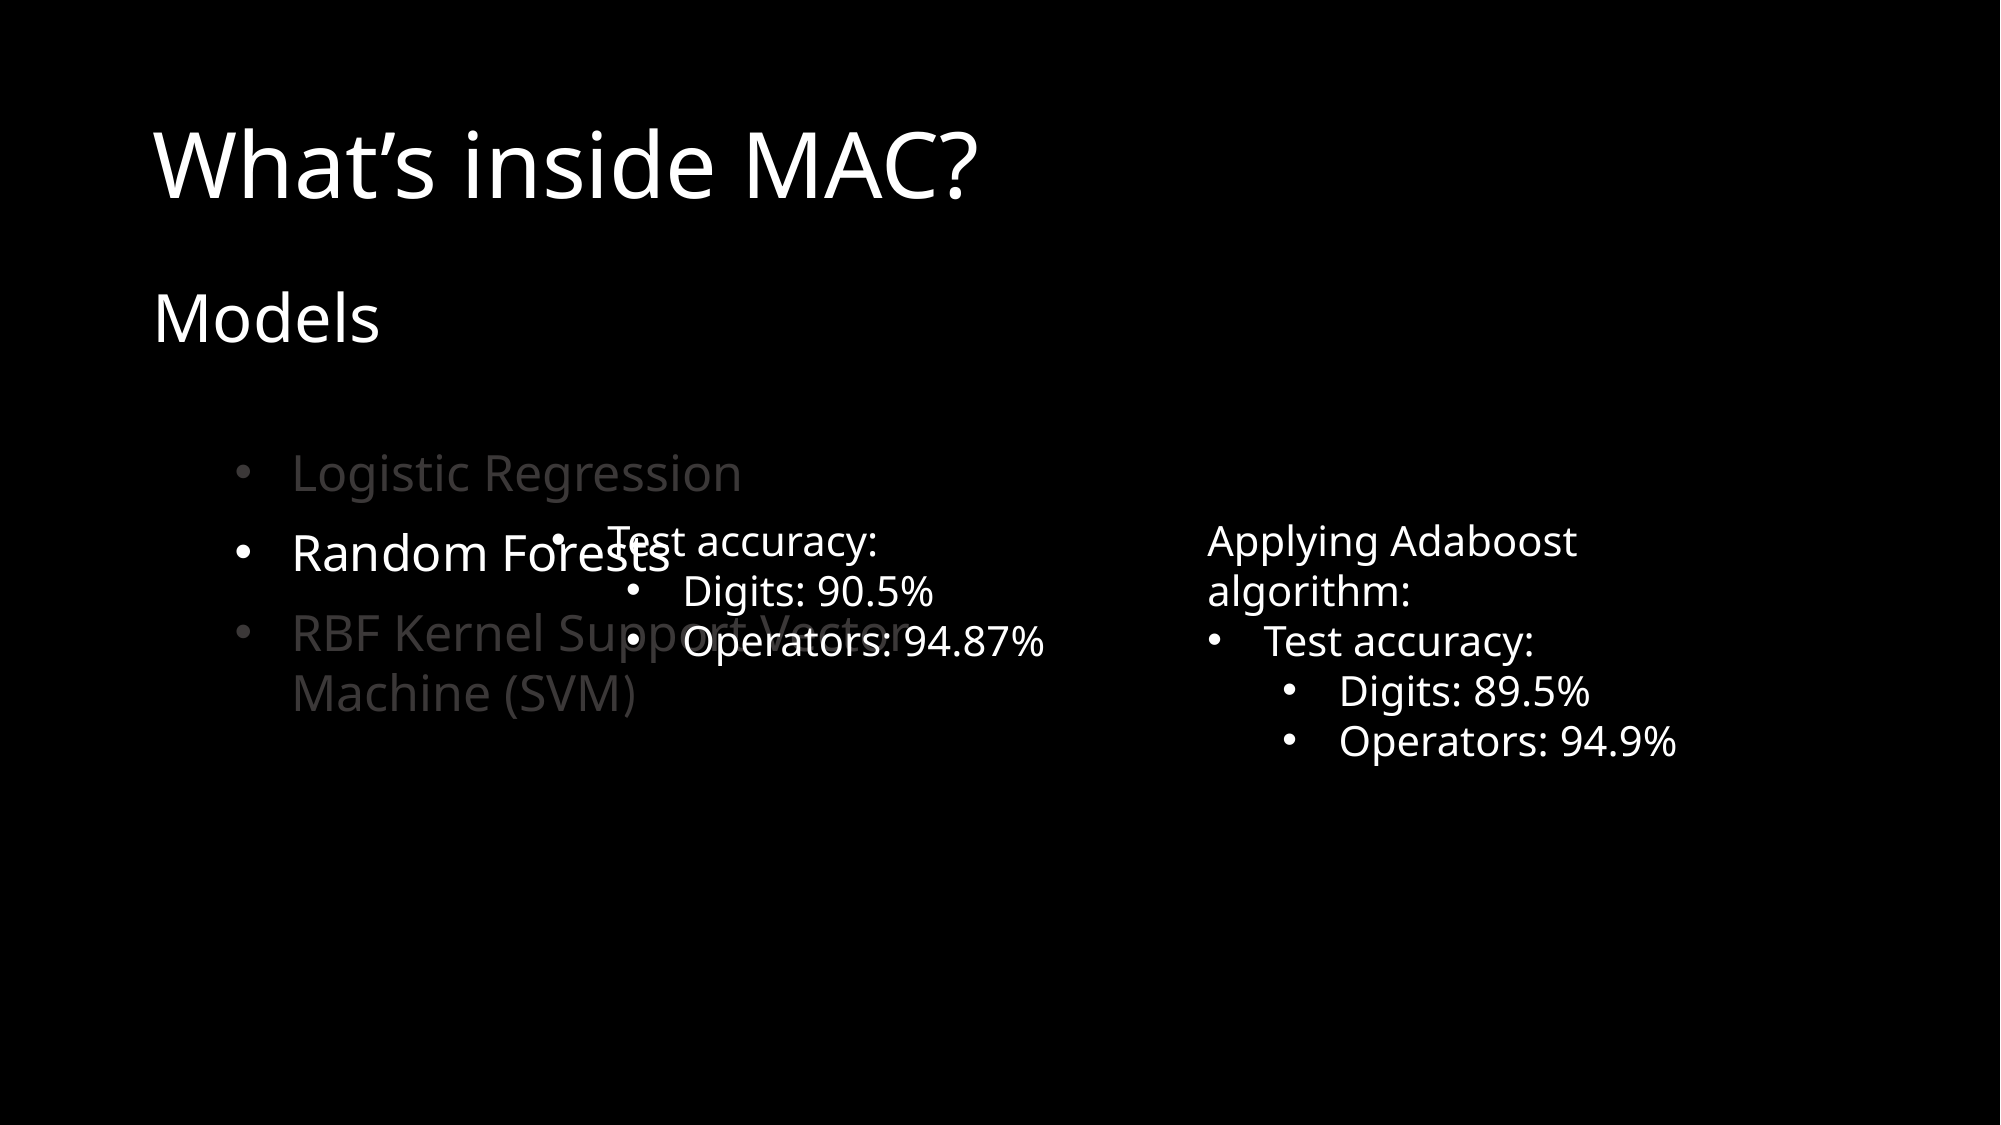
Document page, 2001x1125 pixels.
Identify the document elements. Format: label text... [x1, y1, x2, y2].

title What’s inside MAC? [137, 59, 1863, 278]
text_box RBF Kernel Support Vector Machine (SVM) [219, 594, 1000, 729]
text_box Test accuracy: Digits: 90.5% Operators: 94.87% [536, 506, 1124, 722]
text_box Random Forests [219, 513, 536, 589]
text_box Applying Adaboost algorithm: Test accuracy: Digits: 89.5% Operators: 94.9% [1192, 506, 1780, 772]
list Models [137, 277, 830, 380]
text_box Logistic Regression [219, 433, 1000, 509]
